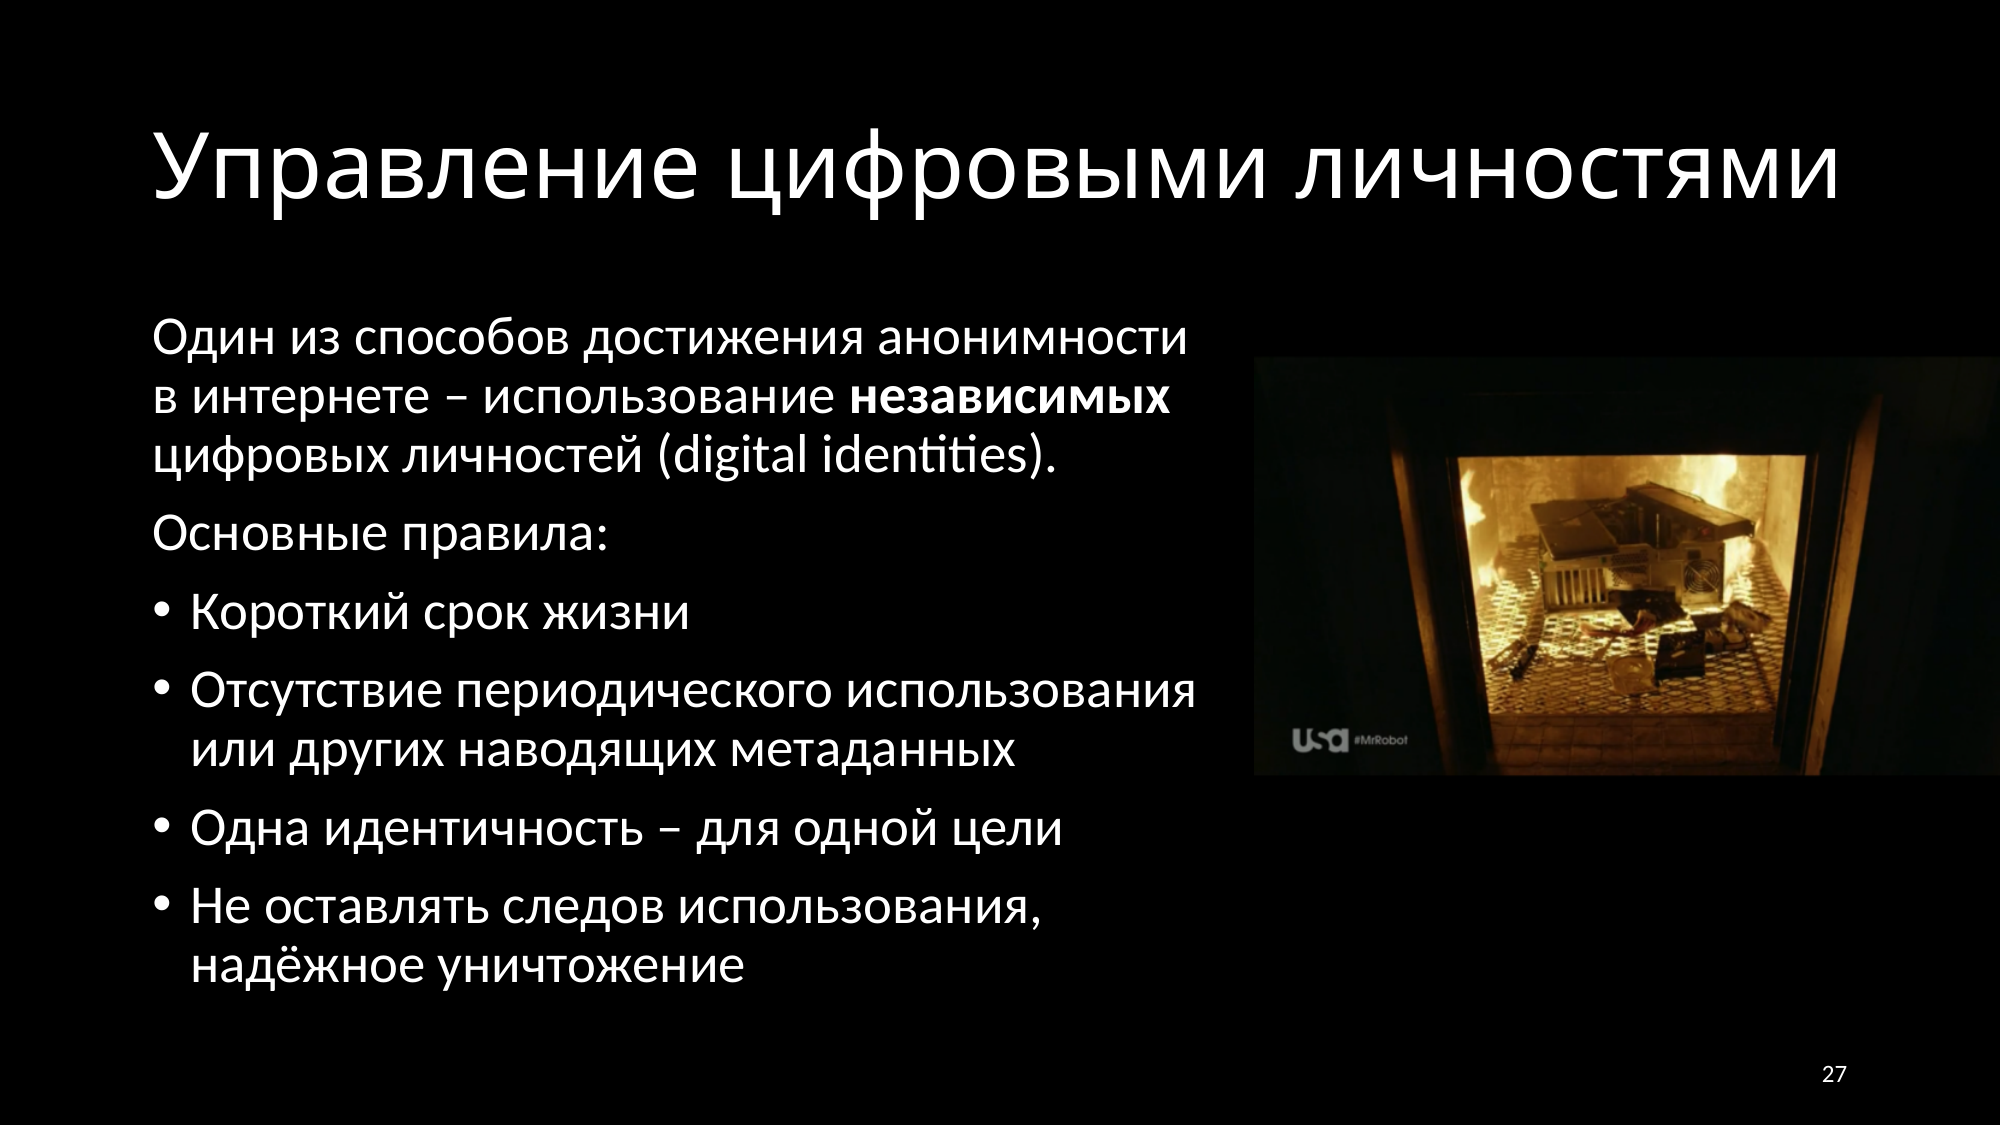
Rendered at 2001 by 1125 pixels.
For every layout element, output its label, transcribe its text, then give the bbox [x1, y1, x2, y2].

slide_number 27 [1412, 1042, 1863, 1103]
picture [1254, 354, 2000, 779]
title Управление цифровыми личностями [137, 59, 1863, 278]
list Один из способов достижения анонимности в интернете – использование независимых цифровых личностей (digital identities). Основные правила: Короткий срок жизни Отсутствие периодического использования или других наводящих метаданных Одна идентичность – для одной цели Не оставлять следов использования, надёжное уничтожение [137, 299, 1225, 1014]
